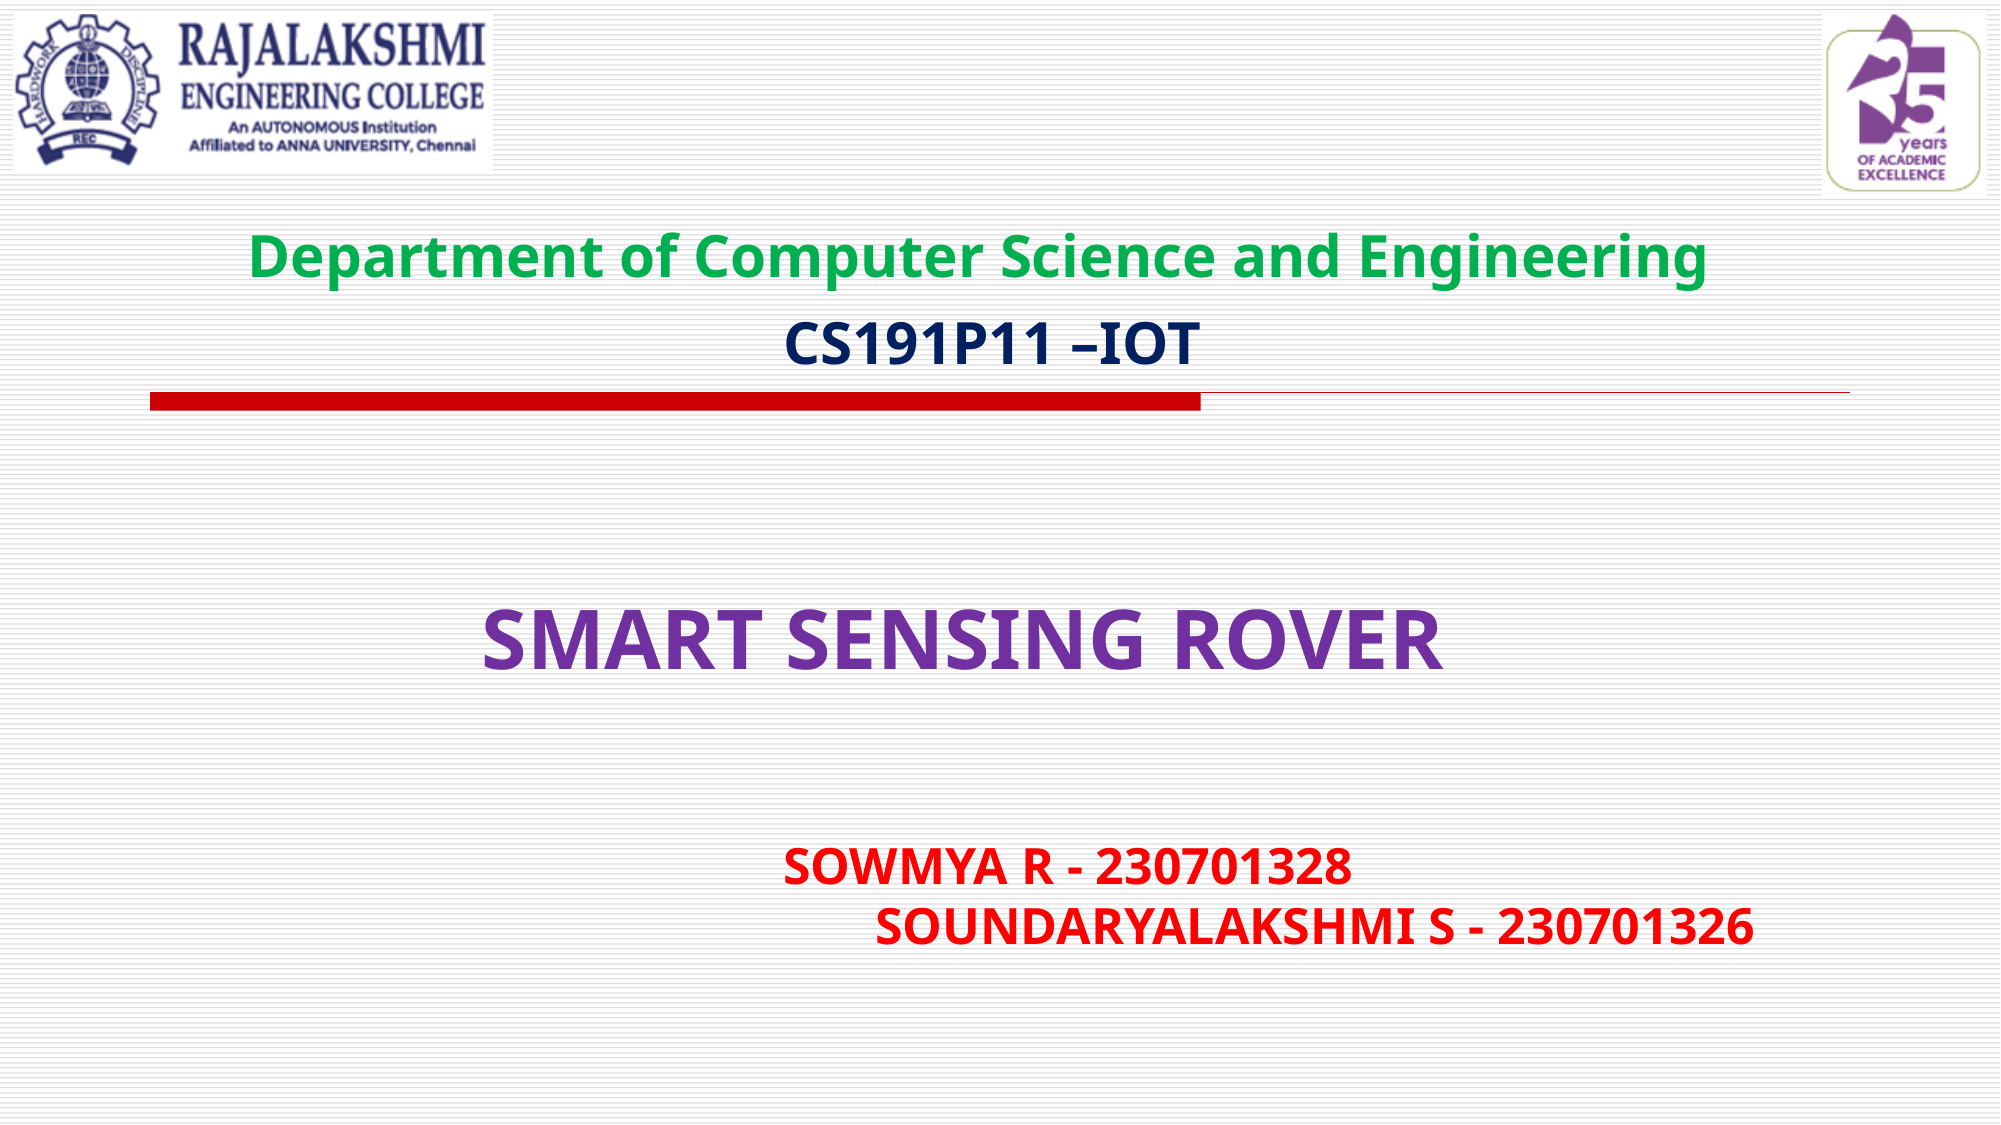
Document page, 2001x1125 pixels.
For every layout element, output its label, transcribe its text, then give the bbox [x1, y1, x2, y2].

text_box Department of Computer Science and Engineering [116, 199, 1842, 318]
picture [0, 0, 2001, 1125]
text_box SMART SENSING ROVER [321, 492, 1604, 695]
text_box SOWMYA R - 230701328 SOUNDARYALAKSHMI S - 230701326 [716, 827, 1914, 963]
text_box CS191P11 –IOT [137, 286, 1863, 405]
